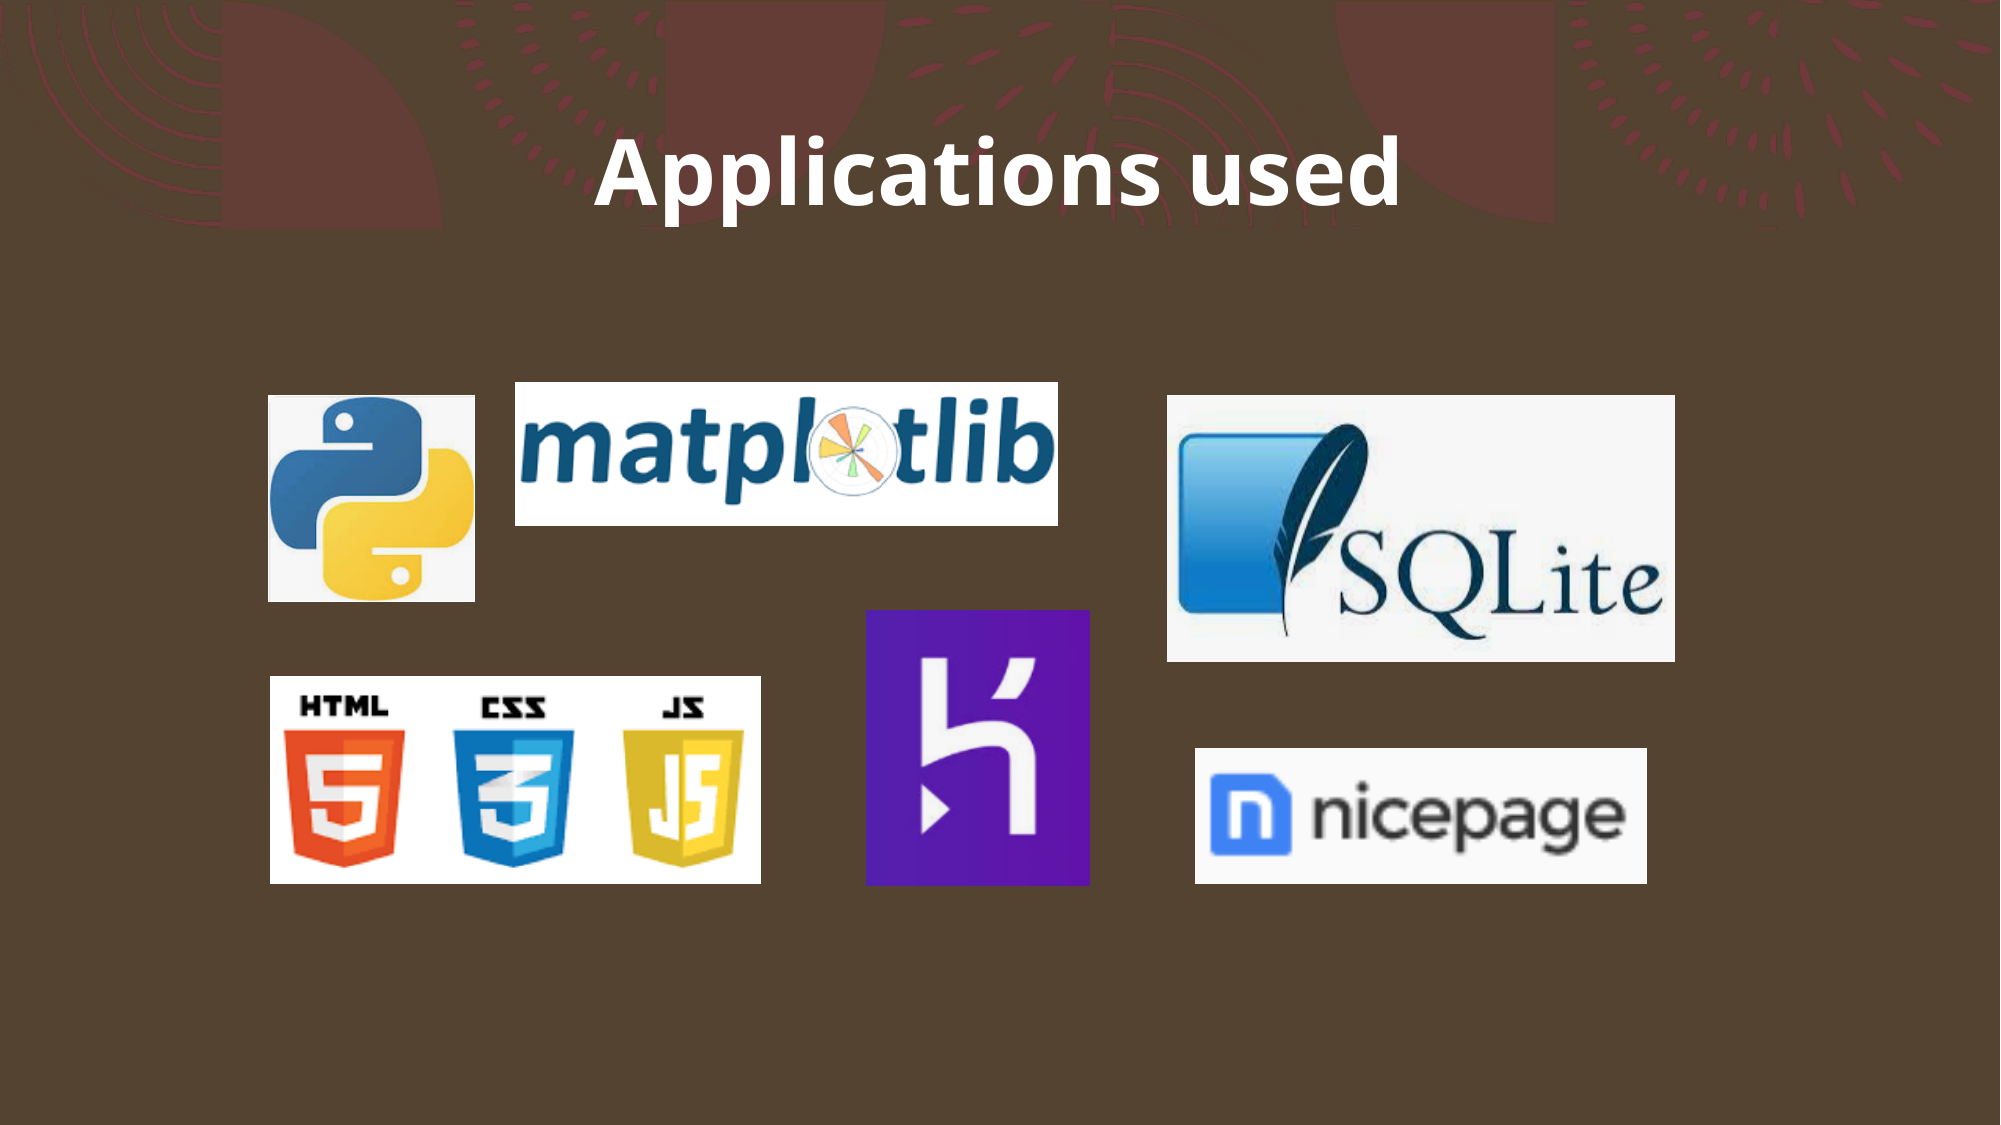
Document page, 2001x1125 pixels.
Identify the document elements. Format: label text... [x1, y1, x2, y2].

picture [866, 610, 1090, 886]
picture [1167, 395, 1675, 662]
picture [515, 382, 1058, 526]
title Applications used [137, 60, 1863, 278]
picture [270, 676, 761, 884]
picture [268, 395, 475, 602]
picture [1195, 748, 1647, 884]
